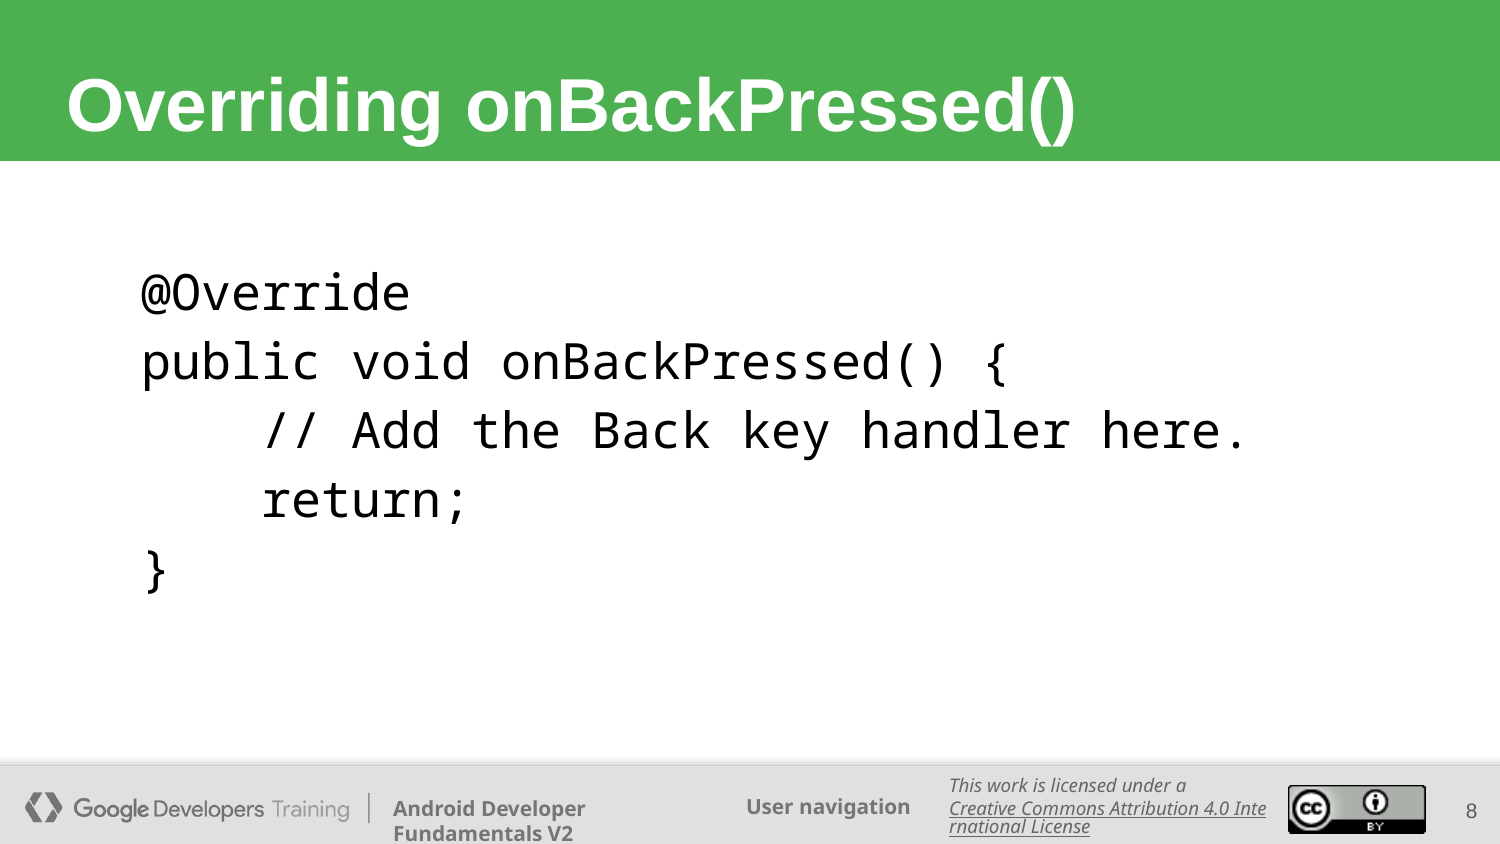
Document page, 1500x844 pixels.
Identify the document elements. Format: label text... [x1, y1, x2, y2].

picture [0, 161, 1500, 844]
title Overriding onBackPressed() [51, 28, 1472, 122]
list @Override public void onBackPressed() { // Add the Back key handler here. return; } [51, 176, 1449, 737]
slide_number ‹#› [1402, 777, 1493, 842]
